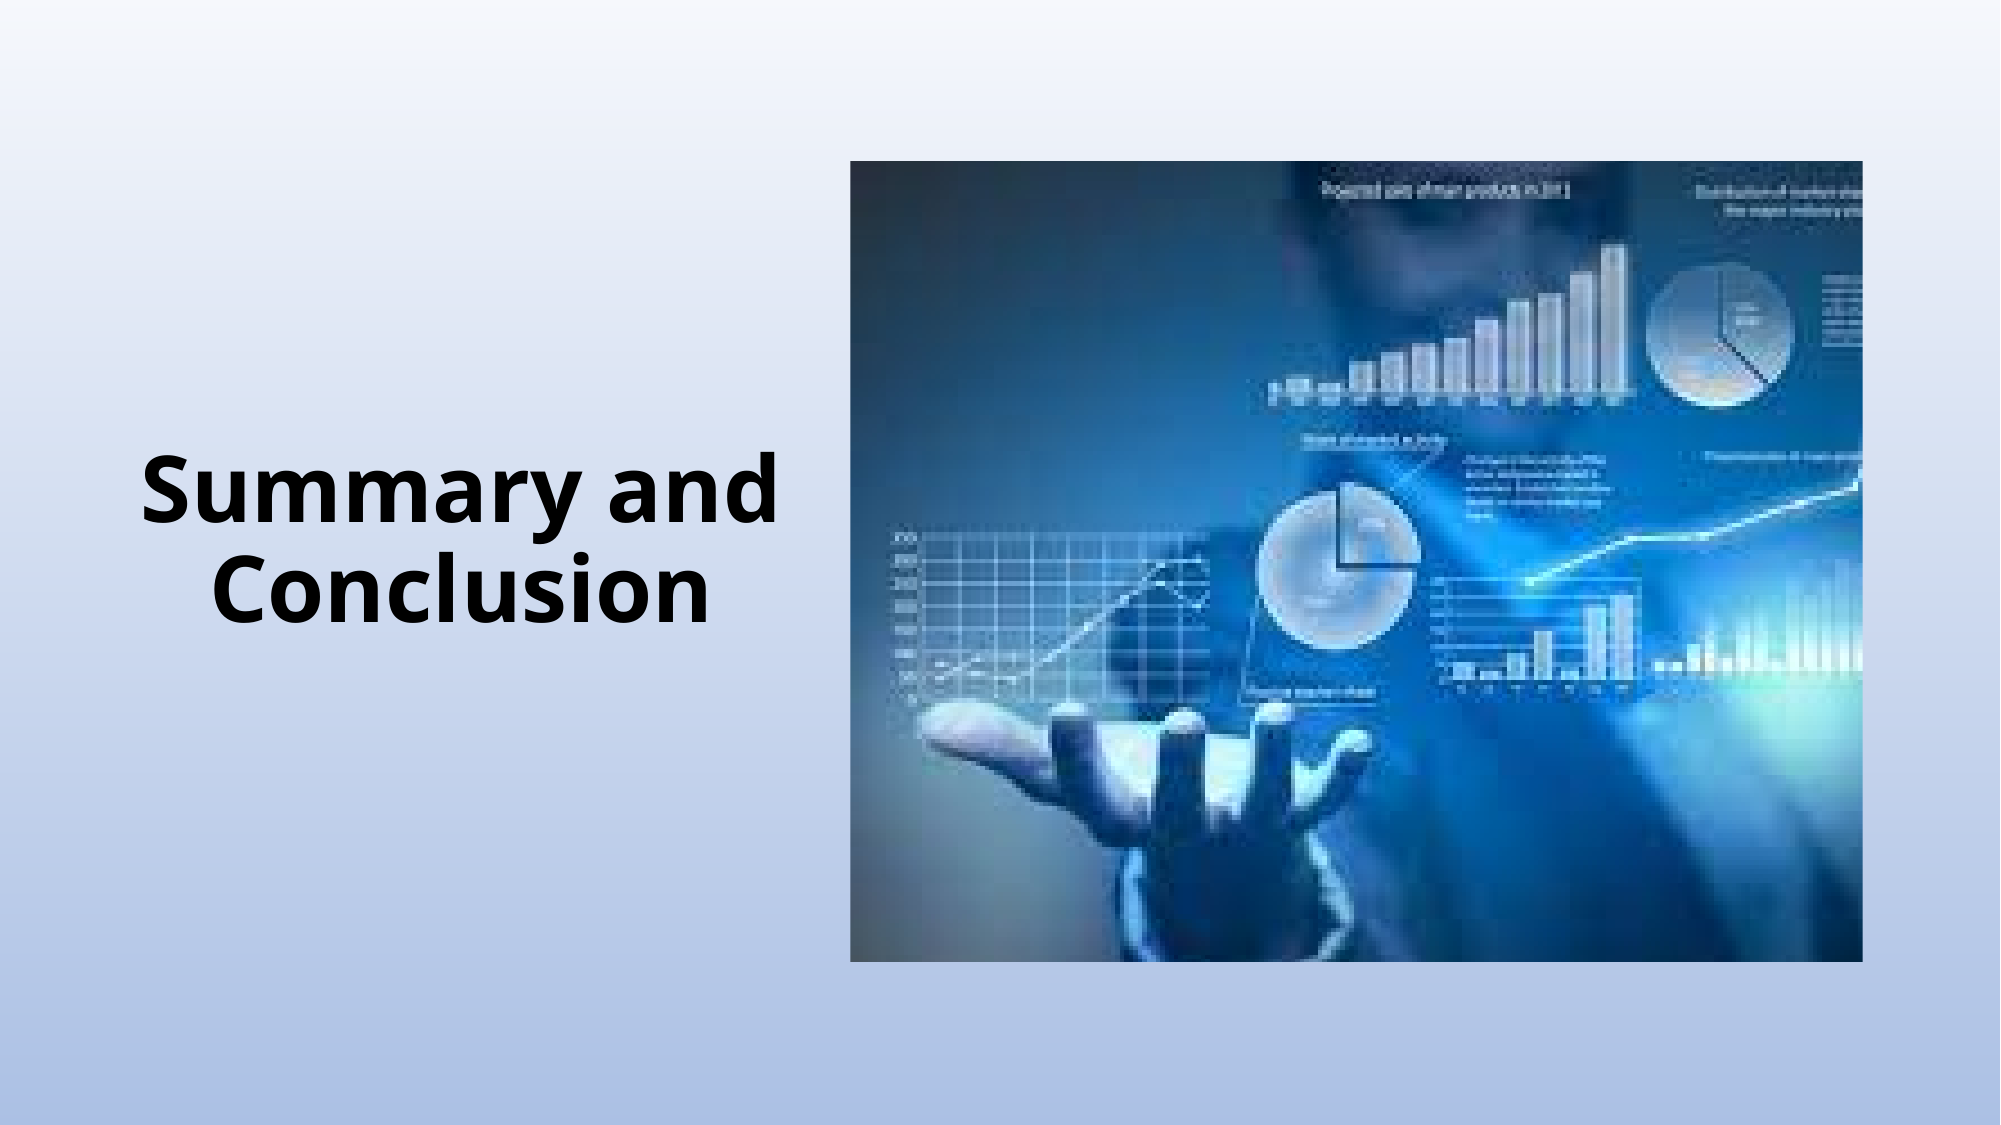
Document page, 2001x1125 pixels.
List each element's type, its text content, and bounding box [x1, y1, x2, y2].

title Summary and Conclusion [104, 387, 818, 650]
picture [850, 161, 1863, 962]
